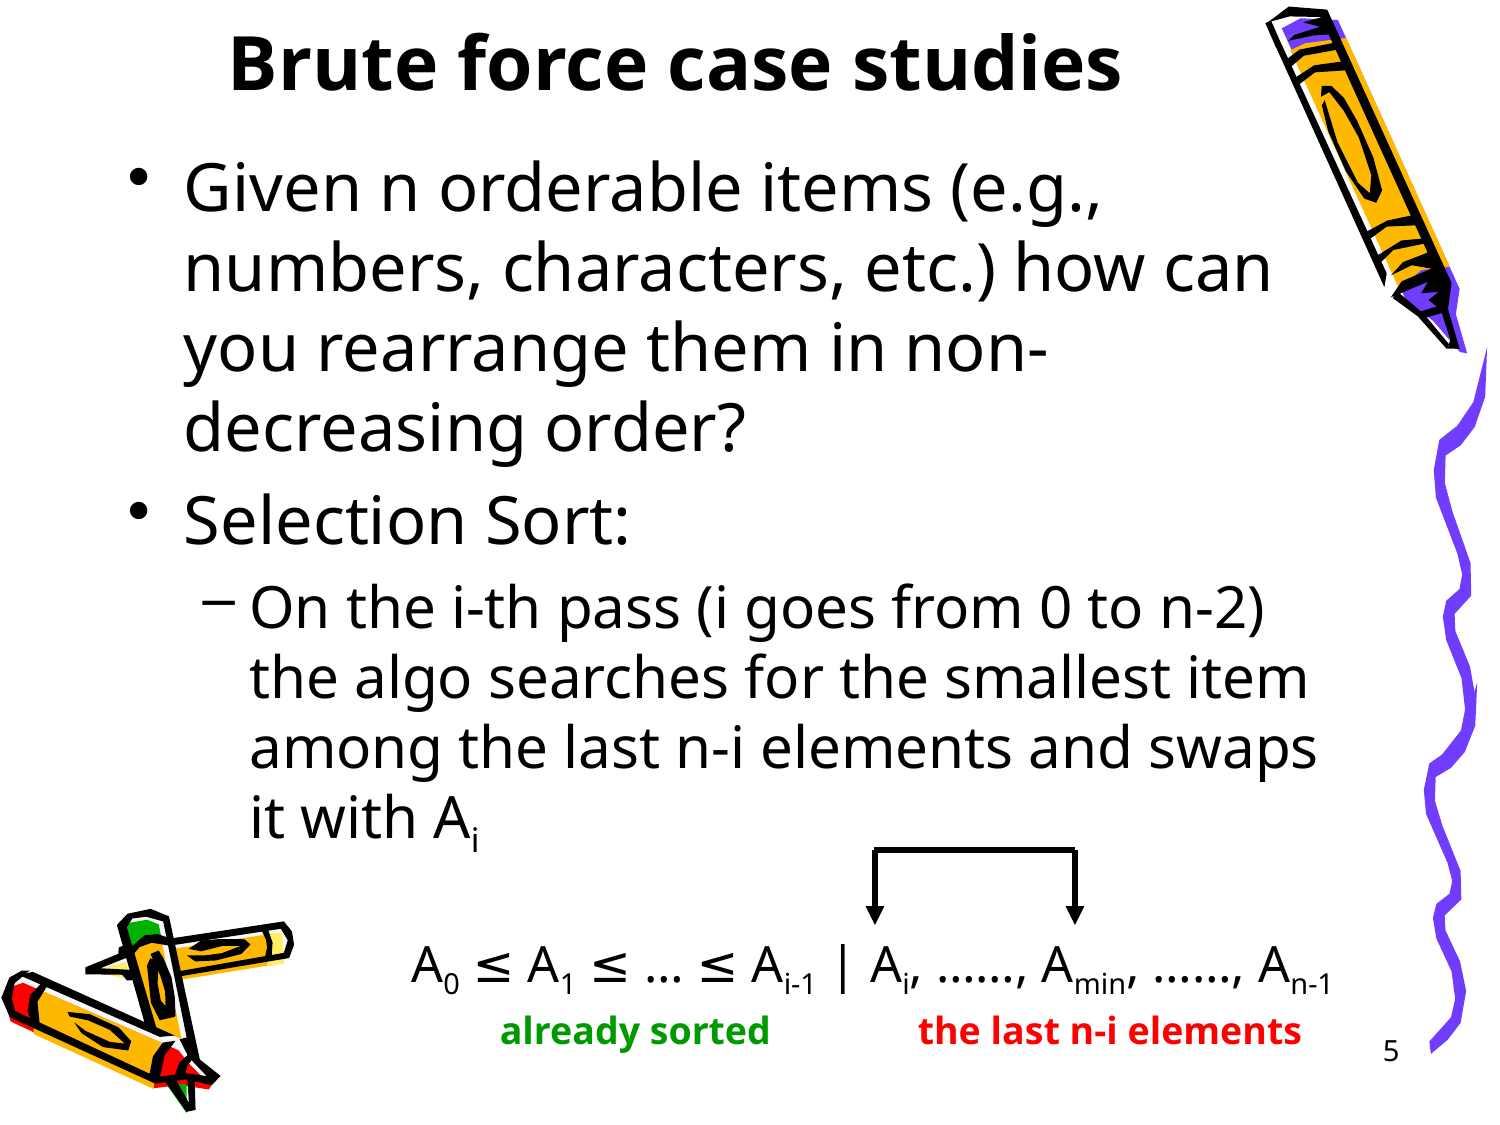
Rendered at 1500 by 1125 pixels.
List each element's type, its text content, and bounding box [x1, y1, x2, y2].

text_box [412, 849, 1334, 1061]
slide_number 5 [1102, 1025, 1415, 1100]
list Given n orderable items (e.g., numbers, characters, etc.) how can you rearrange them in non-decreasing order? Selection Sort: On the i-th pass (i goes from 0 to n-2) the algo searches for the smallest item among the last n-i elements and swaps it with Ai [112, 137, 1375, 900]
title Brute force case studies [112, 24, 1240, 113]
